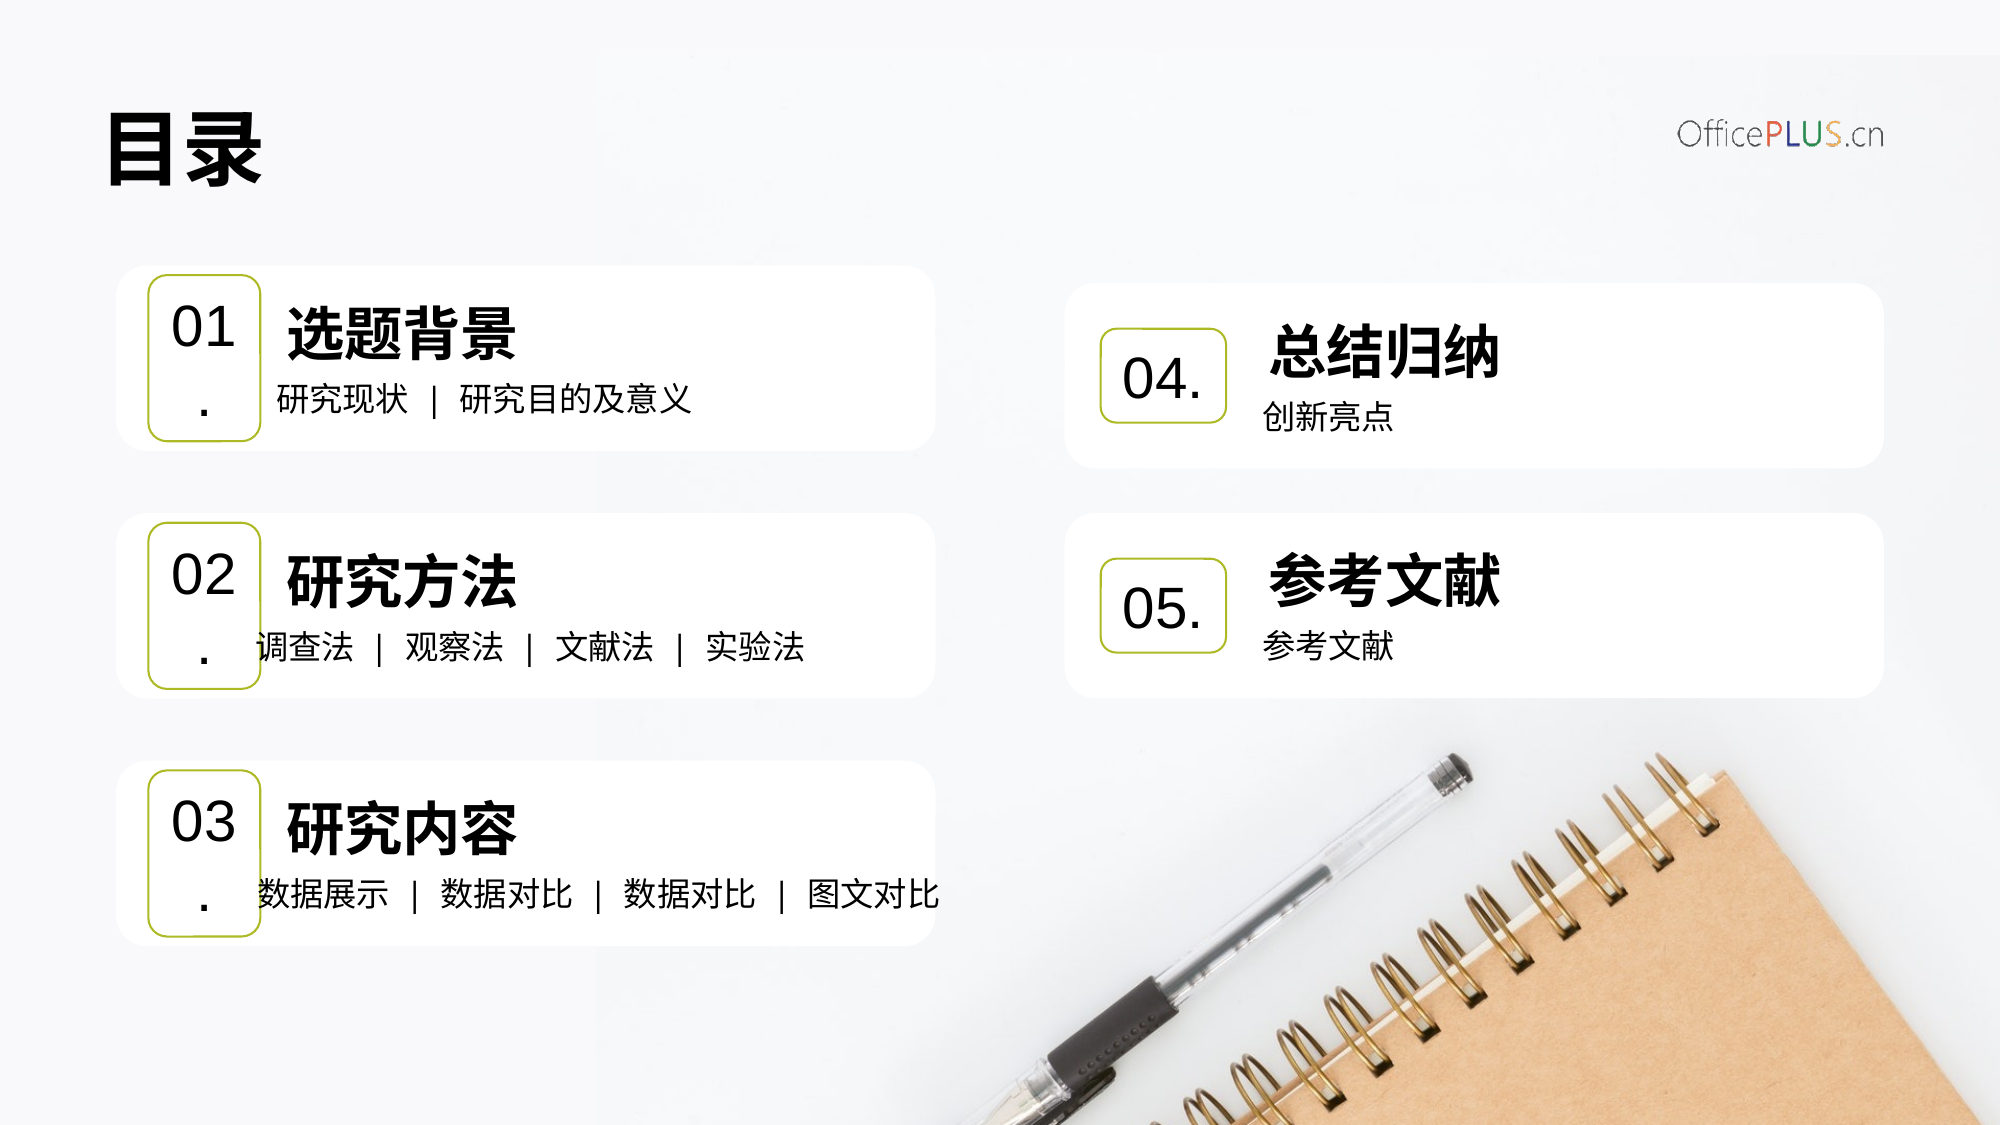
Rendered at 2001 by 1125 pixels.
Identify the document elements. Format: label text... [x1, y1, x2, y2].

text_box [1064, 512, 1884, 699]
picture [596, 55, 2000, 1125]
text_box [1064, 282, 1884, 469]
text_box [116, 760, 936, 947]
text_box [116, 513, 936, 699]
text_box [116, 265, 936, 451]
text_box 目录 [84, 89, 281, 204]
